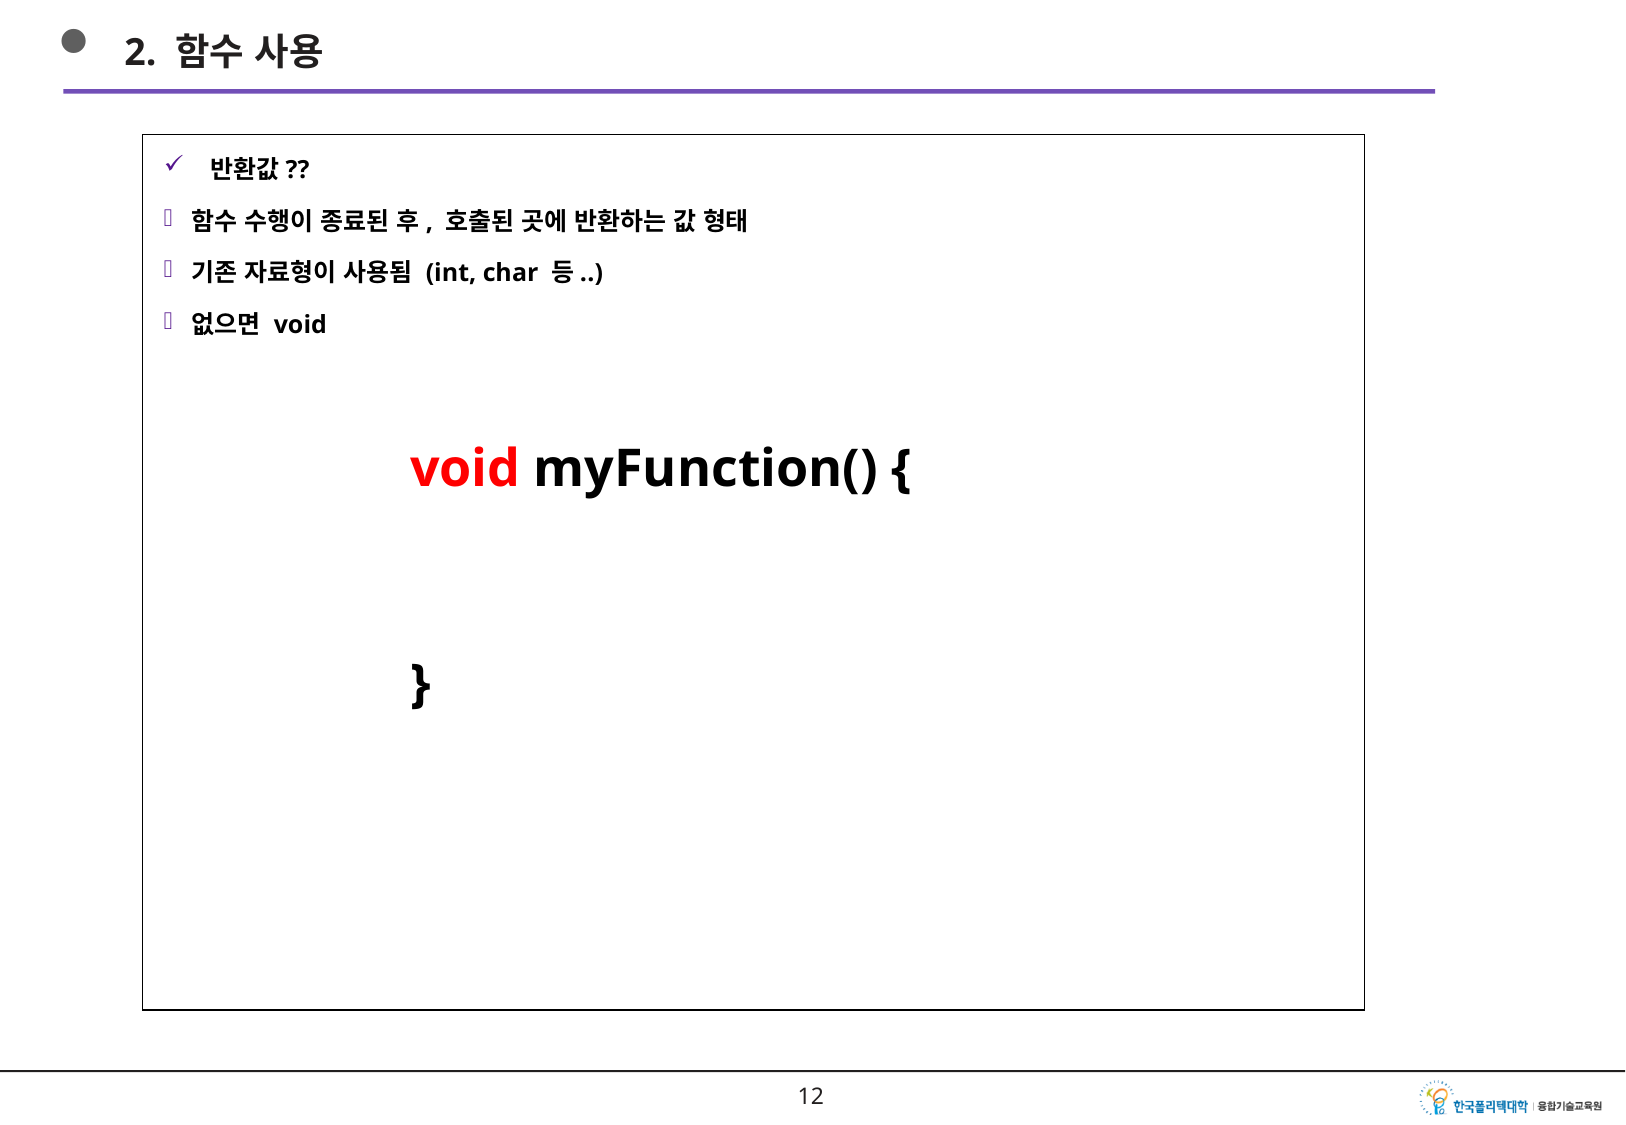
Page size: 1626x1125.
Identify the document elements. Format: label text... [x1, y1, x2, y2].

text_box [44, 0, 1604, 114]
text_box 반환값?? 함수 수행이 종료된 후, 호출된 곳에 반환하는 값 형태 기존 자료형이 사용됨 (int, char 등..) 없으면 void void myFunction() { } [142, 134, 1365, 1011]
text_box 11 [765, 1072, 857, 1123]
picture [1415, 1076, 1604, 1118]
text_box 2. 함수 사용 [109, 20, 943, 93]
